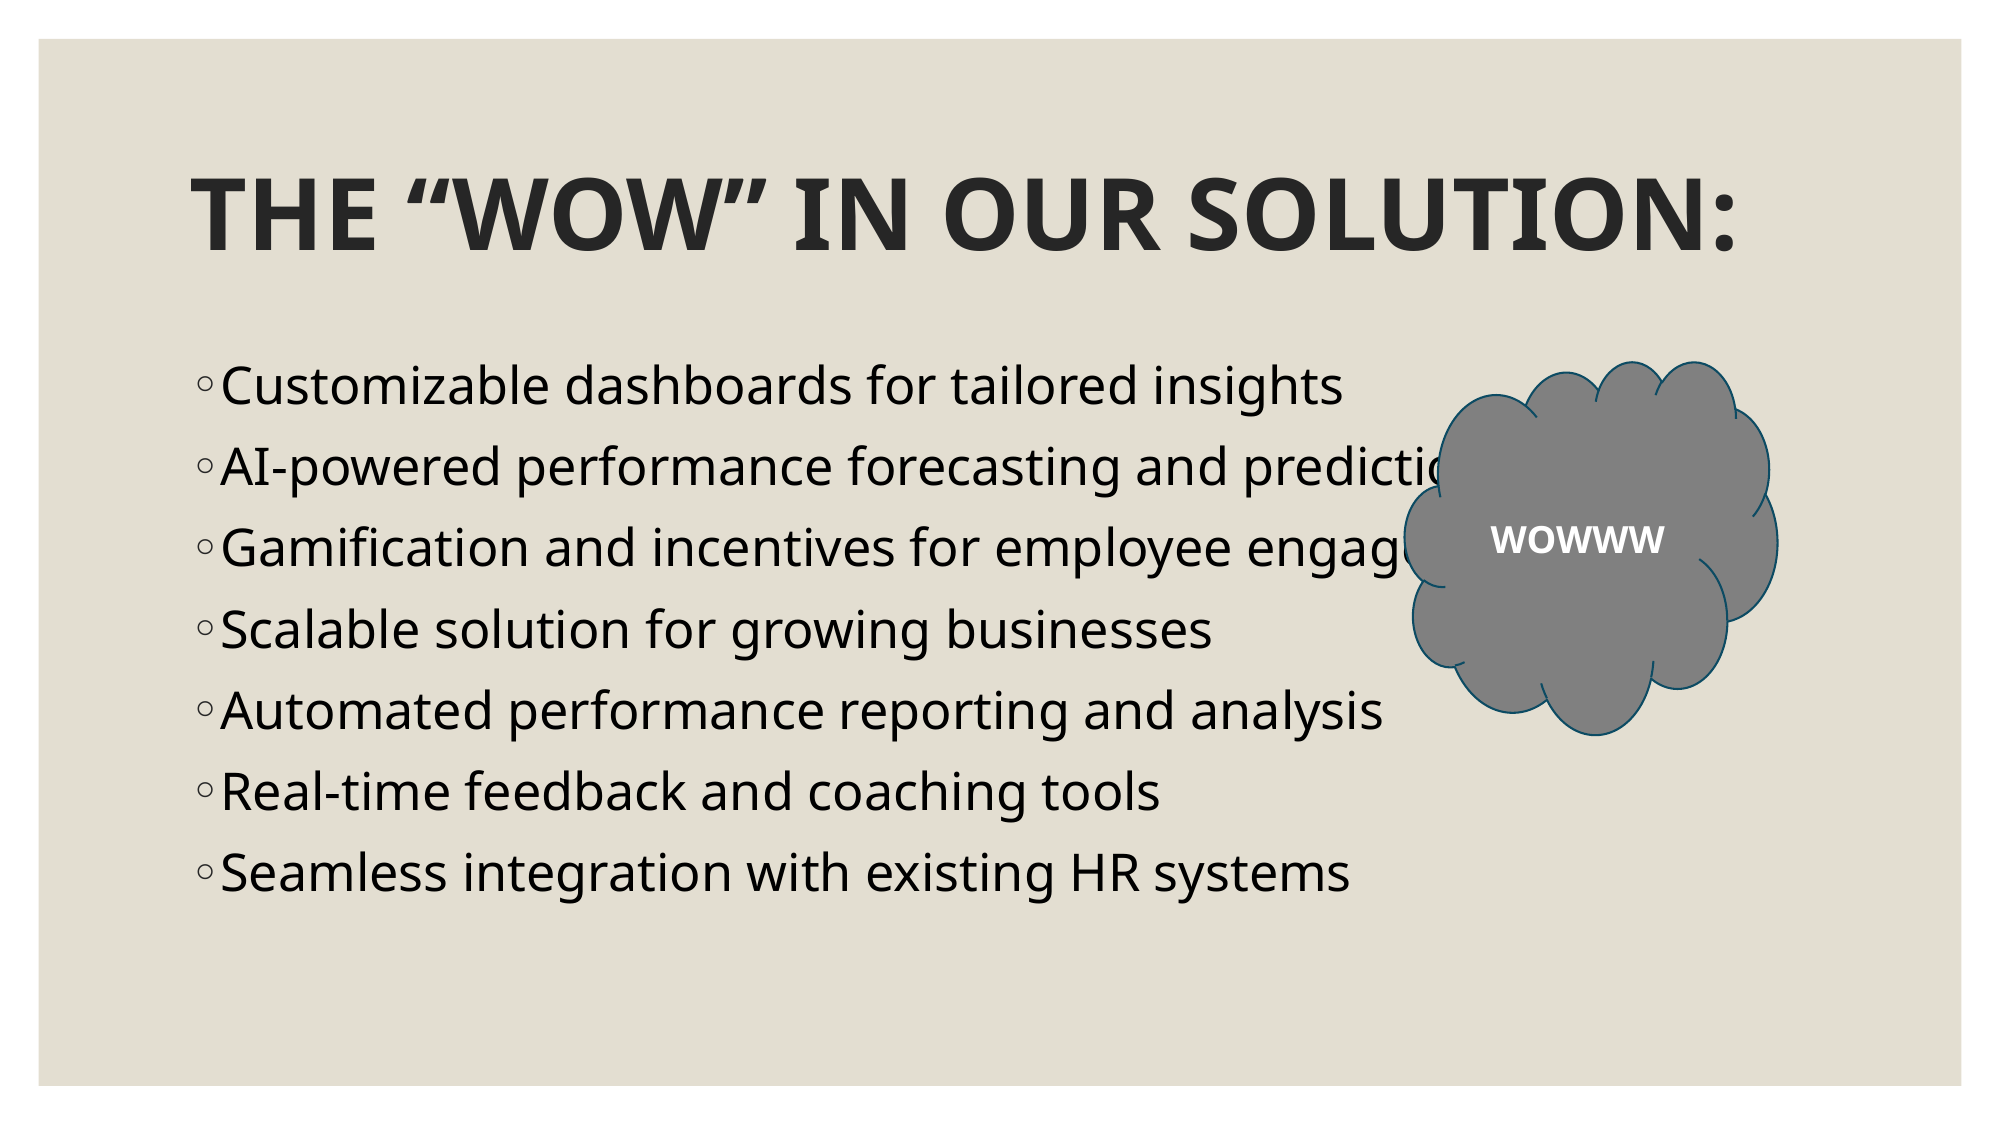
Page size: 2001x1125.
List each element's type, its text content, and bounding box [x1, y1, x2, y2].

list Customizable dashboards for tailored insights AI-powered performance forecasting and predictions Gamification and incentives for employee engagement Scalable solution for growing businesses Automated performance reporting and analysis Real-time feedback and coaching tools Seamless integration with existing HR systems [174, 345, 1825, 990]
title THE “WOW” IN OUR SOLUTION: [174, 105, 1825, 331]
text_box WOWWW [1403, 361, 1779, 737]
